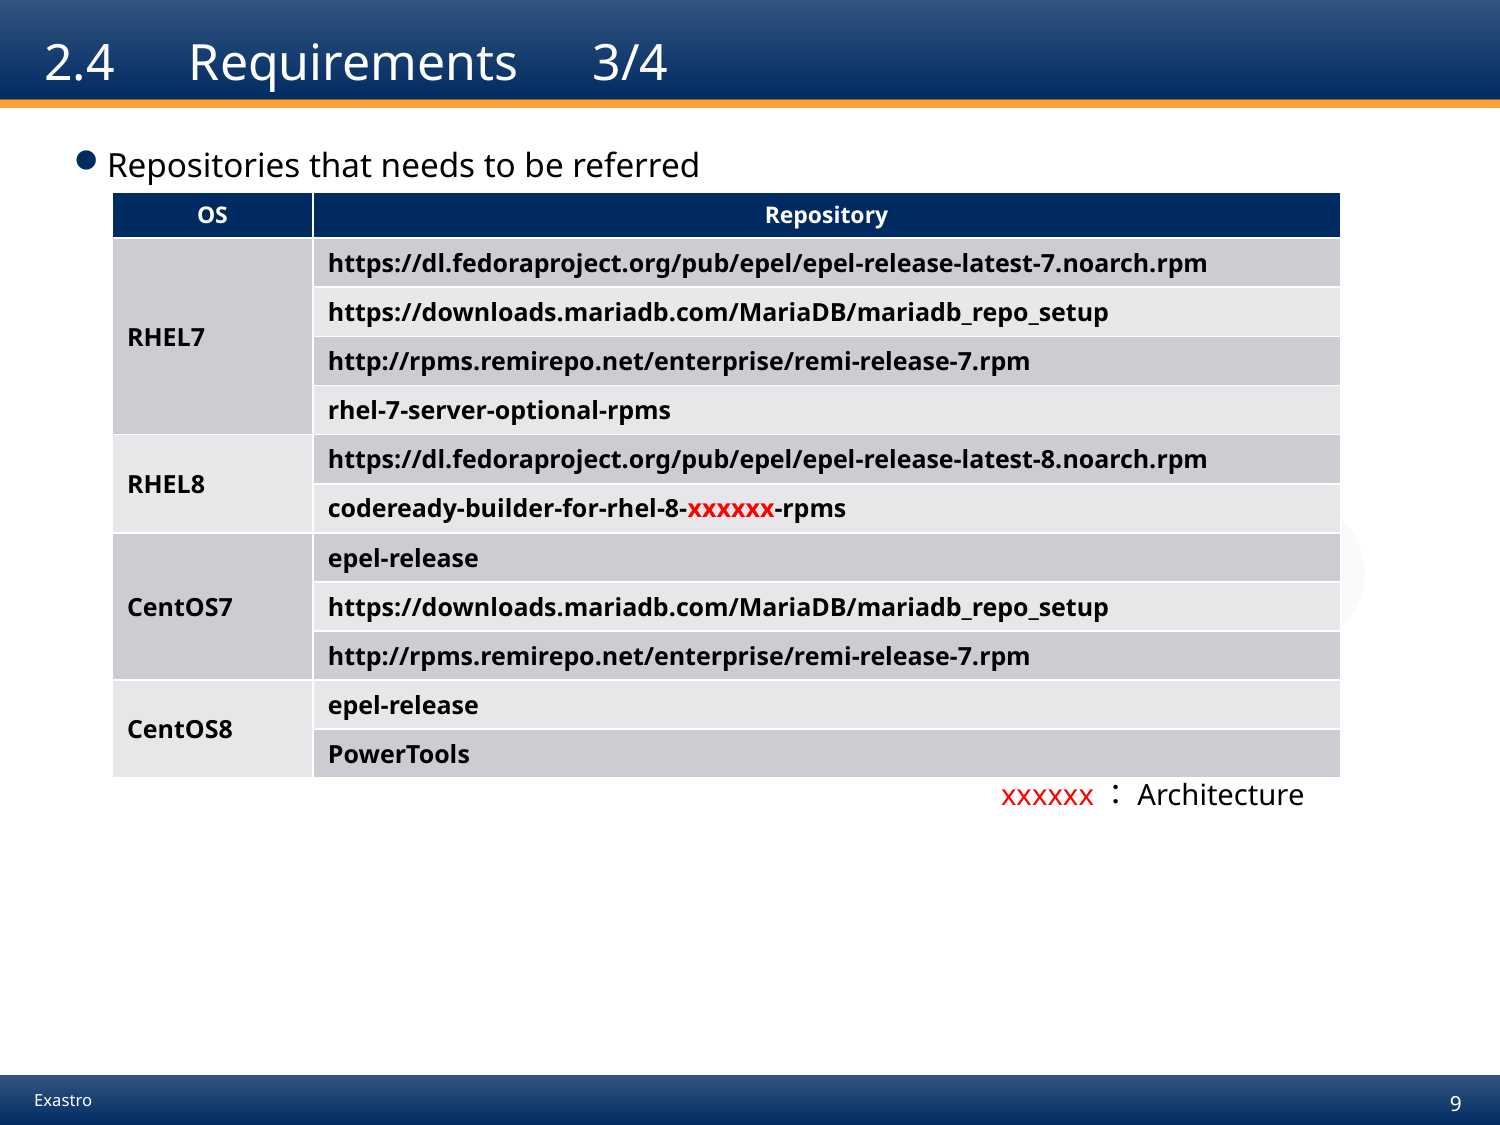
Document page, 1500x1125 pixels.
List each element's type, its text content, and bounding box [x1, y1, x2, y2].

title 2.4 Requirements 3/4 [29, 18, 1471, 96]
table_cell codeready-builder-for-rhel-8-xxxxxx-rpms [314, 485, 1340, 532]
table_cell PowerTools [314, 730, 1340, 777]
list Repositories that needs to be referred [29, 137, 1471, 1059]
table_cell RHEL7 [113, 239, 312, 434]
table_header OS [113, 193, 312, 237]
table_cell rhel-7-server-optional-rpms [314, 386, 1340, 434]
table_cell epel-release [314, 681, 1340, 728]
table_header Repository [314, 193, 1340, 237]
table_cell http://rpms.remirepo.net/enterprise/remi-release-7.rpm [314, 337, 1340, 385]
table_cell http://rpms.remirepo.net/enterprise/remi-release-7.rpm [314, 632, 1340, 679]
table_cell https://downloads.mariadb.com/MariaDB/mariadb_repo_setup [314, 583, 1340, 630]
text_box xxxxxx：Architecture [986, 769, 1495, 819]
table_cell https://dl.fedoraproject.org/pub/epel/epel-release-latest-7.noarch.rpm [314, 239, 1340, 286]
picture [0, 0, 1500, 1125]
table_cell https://downloads.mariadb.com/MariaDB/mariadb_repo_setup [314, 288, 1340, 336]
table_cell CentOS7 [113, 534, 312, 679]
table_cell https://dl.fedoraproject.org/pub/epel/epel-release-latest-8.noarch.rpm [314, 435, 1340, 483]
table_cell epel-release [314, 534, 1340, 581]
table_cell CentOS8 [113, 681, 312, 777]
table_cell RHEL8 [113, 435, 312, 532]
